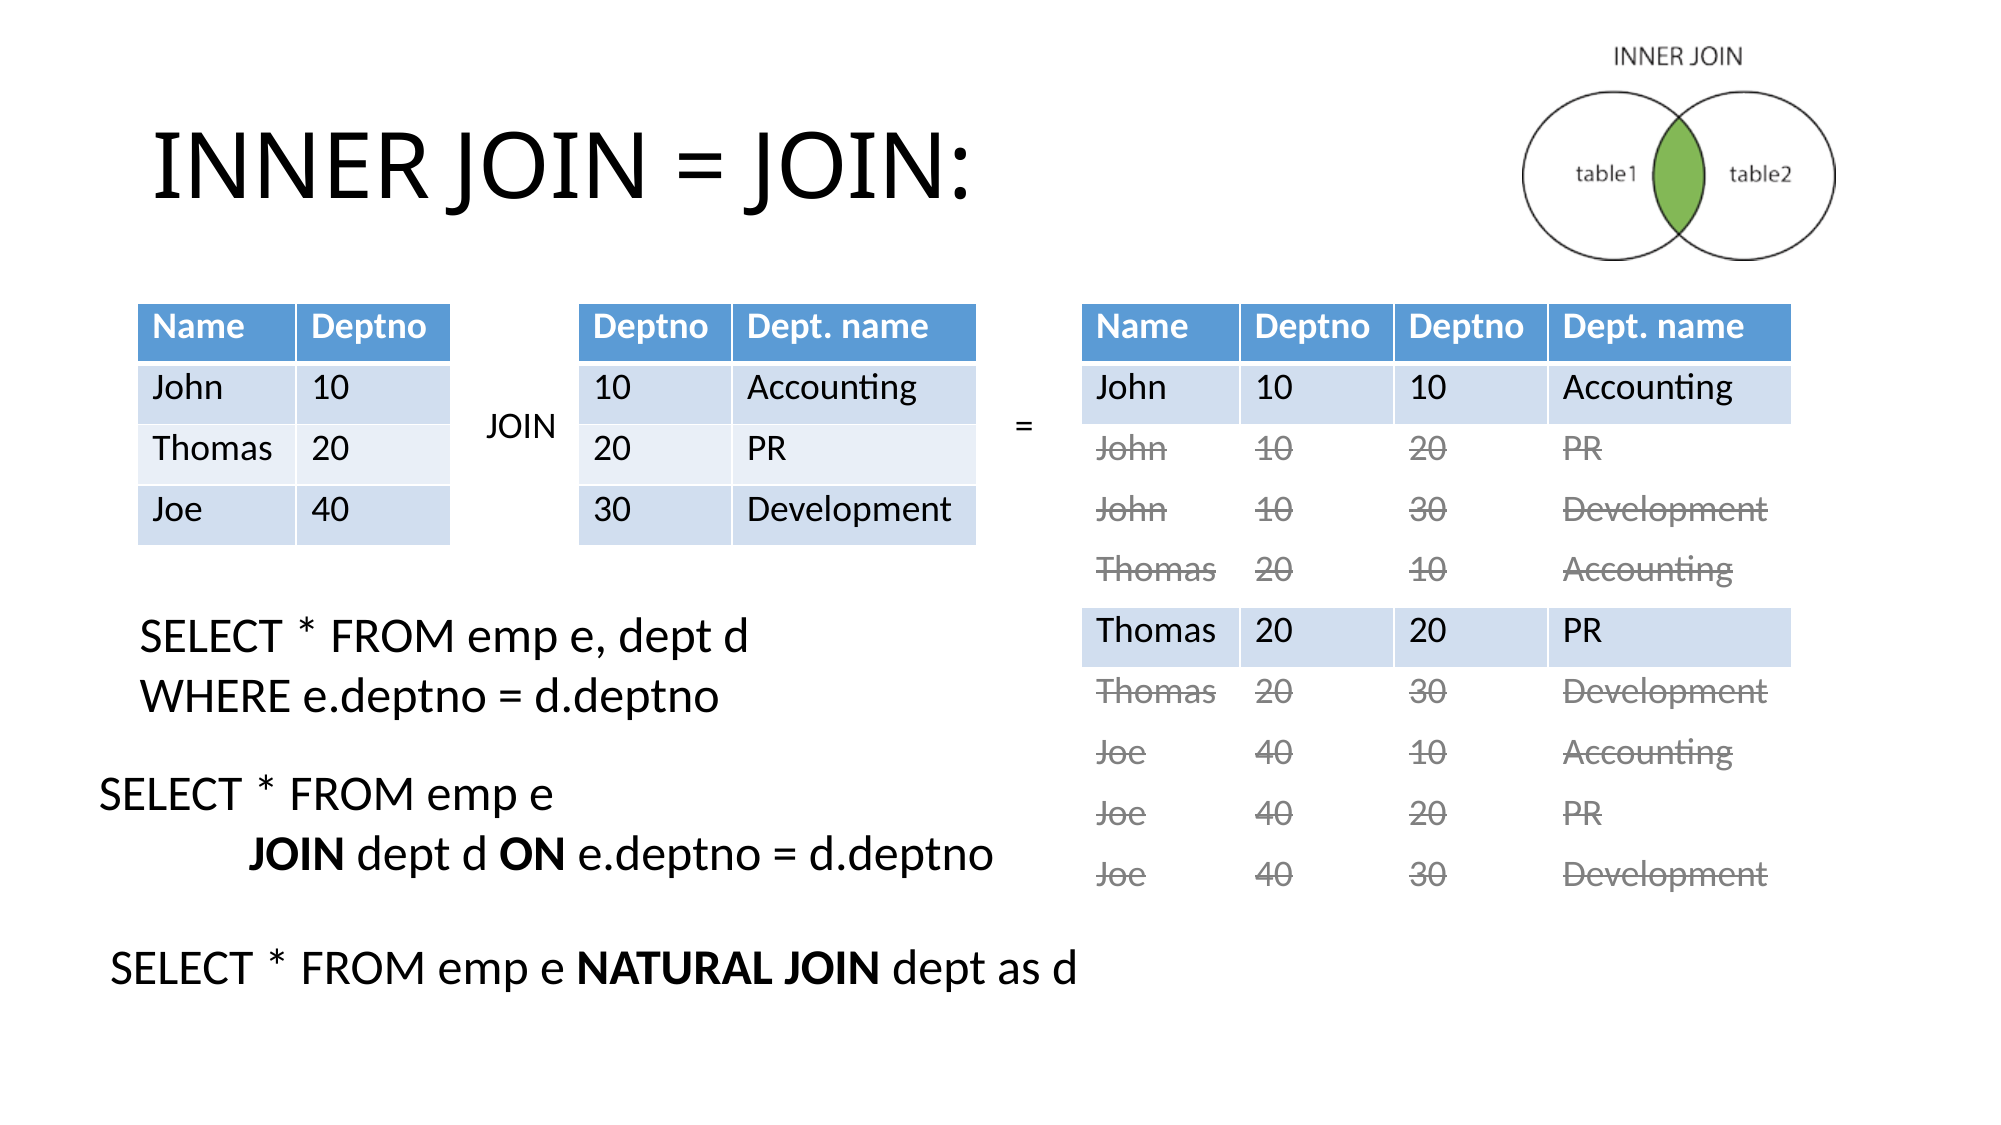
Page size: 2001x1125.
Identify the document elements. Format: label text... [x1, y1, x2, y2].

table_cell Thomas [138, 425, 295, 484]
table_cell John [1082, 486, 1239, 545]
table_cell John [1082, 366, 1239, 424]
text_box JOIN [471, 394, 572, 454]
table_cell 20 [1395, 790, 1547, 849]
table_cell 20 [1241, 608, 1393, 667]
text_box SELECT * FROM emp e, dept d WHERE e.deptno = d.deptno [124, 594, 765, 730]
table_header Deptno [579, 304, 731, 361]
table_header Dept. name [1549, 304, 1791, 361]
table_cell 20 [1395, 608, 1547, 667]
table_cell Thomas [1082, 669, 1239, 728]
table_cell 40 [1241, 729, 1393, 789]
table_cell Accounting [1549, 547, 1791, 606]
table_header Deptno [297, 304, 450, 361]
table_header Dept. name [733, 304, 976, 361]
table_cell Joe [1082, 851, 1239, 910]
table_cell 40 [1241, 851, 1393, 910]
table_cell 10 [579, 366, 731, 424]
table_cell 10 [1395, 729, 1547, 789]
table_cell PR [733, 425, 976, 484]
table_cell 30 [1395, 486, 1547, 545]
table_cell Development [733, 486, 976, 545]
text_box SELECT * FROM emp e NATURAL JOIN dept as d [95, 927, 1094, 1003]
table_cell PR [1549, 425, 1791, 484]
table_cell PR [1549, 608, 1791, 667]
table_cell 30 [579, 486, 731, 545]
table_cell PR [1549, 790, 1791, 849]
table_cell Joe [138, 486, 295, 545]
table_cell 20 [1241, 547, 1393, 606]
table_cell 20 [1241, 669, 1393, 728]
picture [1522, 34, 1836, 262]
table_cell 40 [297, 486, 450, 545]
table_cell 10 [1241, 366, 1393, 424]
table_cell Development [1549, 669, 1791, 728]
table_cell 10 [1241, 425, 1393, 484]
table_cell Accounting [1549, 366, 1791, 424]
table_cell 10 [297, 366, 450, 424]
table_cell 10 [1395, 366, 1547, 424]
table_cell 10 [1241, 486, 1393, 545]
table_cell Development [1549, 486, 1791, 545]
table_header Deptno [1395, 304, 1547, 361]
text_box SELECT * FROM emp e JOIN dept d ON e.deptno = d.deptno [84, 752, 1009, 888]
table_cell Joe [1082, 729, 1239, 789]
table_cell Joe [1082, 790, 1239, 849]
table_cell 30 [1395, 851, 1547, 910]
table_header Name [1082, 304, 1239, 361]
table_cell Thomas [1082, 547, 1239, 606]
table_cell 40 [1241, 790, 1393, 849]
table_header Deptno [1241, 304, 1393, 361]
table_cell 20 [1395, 425, 1547, 484]
table_cell 10 [1395, 547, 1547, 606]
table_cell 30 [1395, 669, 1547, 728]
text_box = [1000, 394, 1049, 454]
table_cell 20 [579, 425, 731, 484]
table_cell Accounting [1549, 729, 1791, 789]
table_cell Accounting [733, 366, 976, 424]
table_cell Development [1549, 851, 1791, 910]
table_cell John [1082, 425, 1239, 484]
table_cell Thomas [1082, 608, 1239, 667]
table_cell 20 [297, 425, 450, 484]
table_header Name [138, 304, 295, 361]
table_cell John [138, 366, 295, 424]
text_box INNER JOIN = JOIN: [137, 59, 1863, 278]
